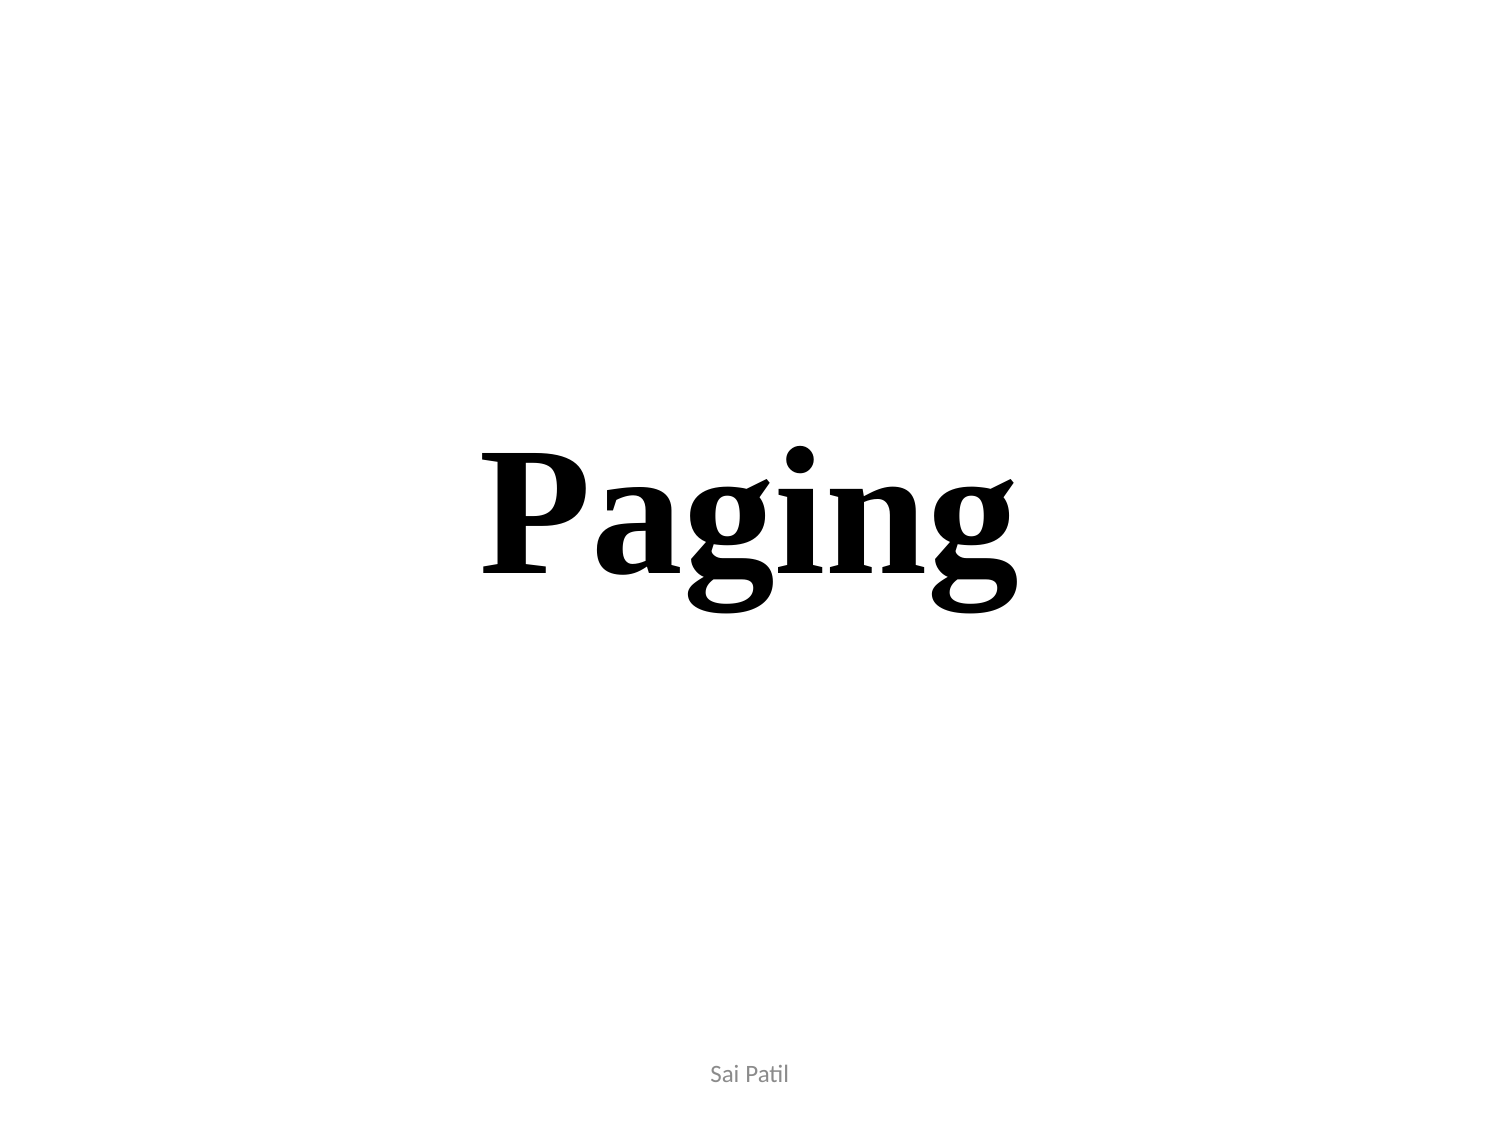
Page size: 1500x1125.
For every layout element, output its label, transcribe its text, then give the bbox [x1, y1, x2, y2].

footer Sai Patil [496, 1042, 1004, 1103]
text_box Paging [464, 382, 1036, 618]
